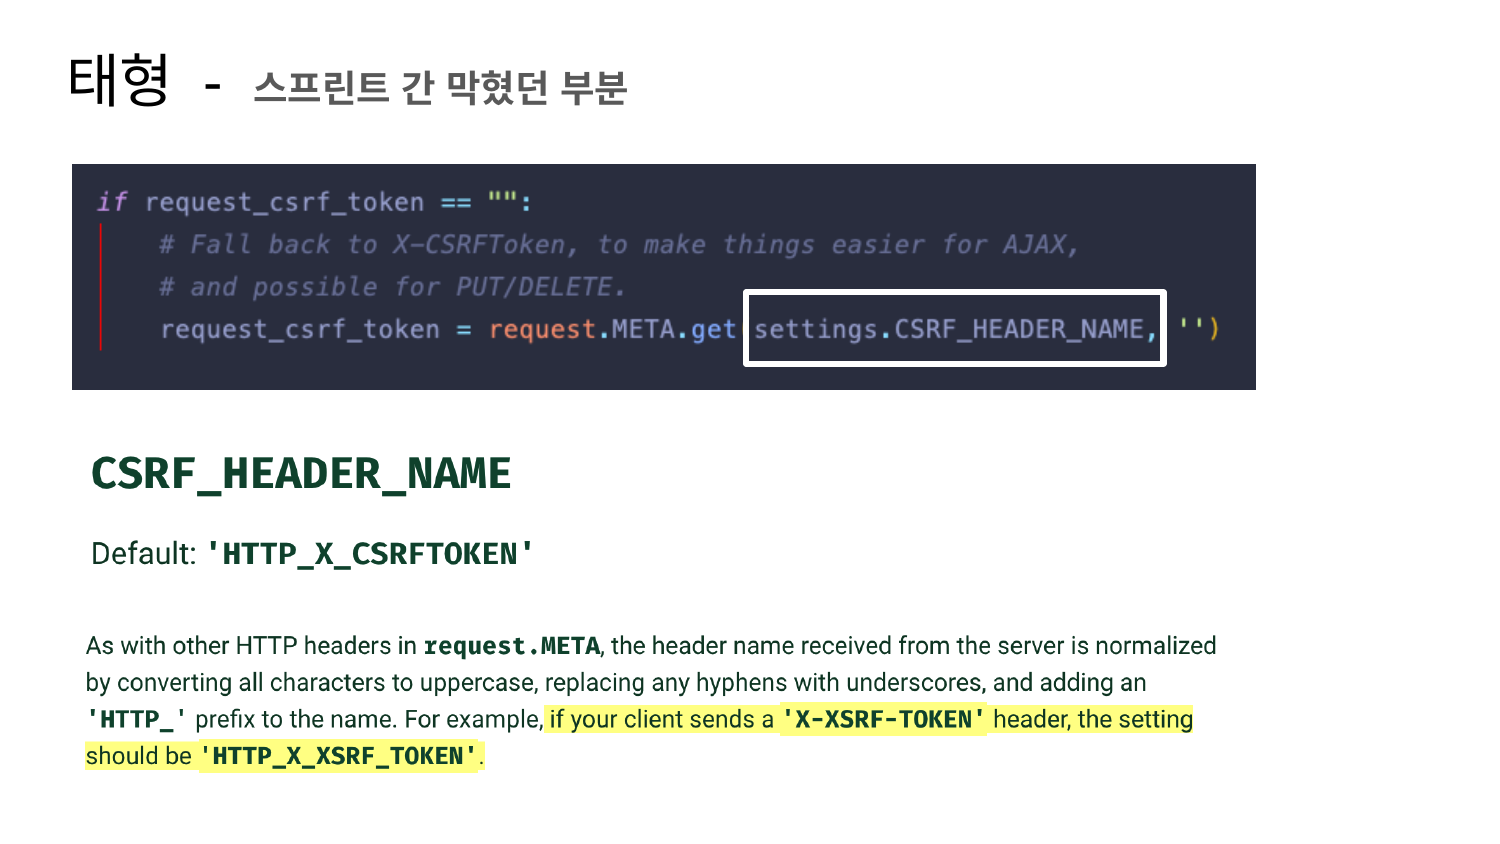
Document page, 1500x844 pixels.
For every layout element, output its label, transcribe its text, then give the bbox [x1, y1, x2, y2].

picture [72, 619, 1228, 790]
picture [72, 164, 1256, 390]
picture [72, 430, 545, 593]
title 태형 - 스프린트 간 막혔던 부분 [51, 28, 1449, 123]
